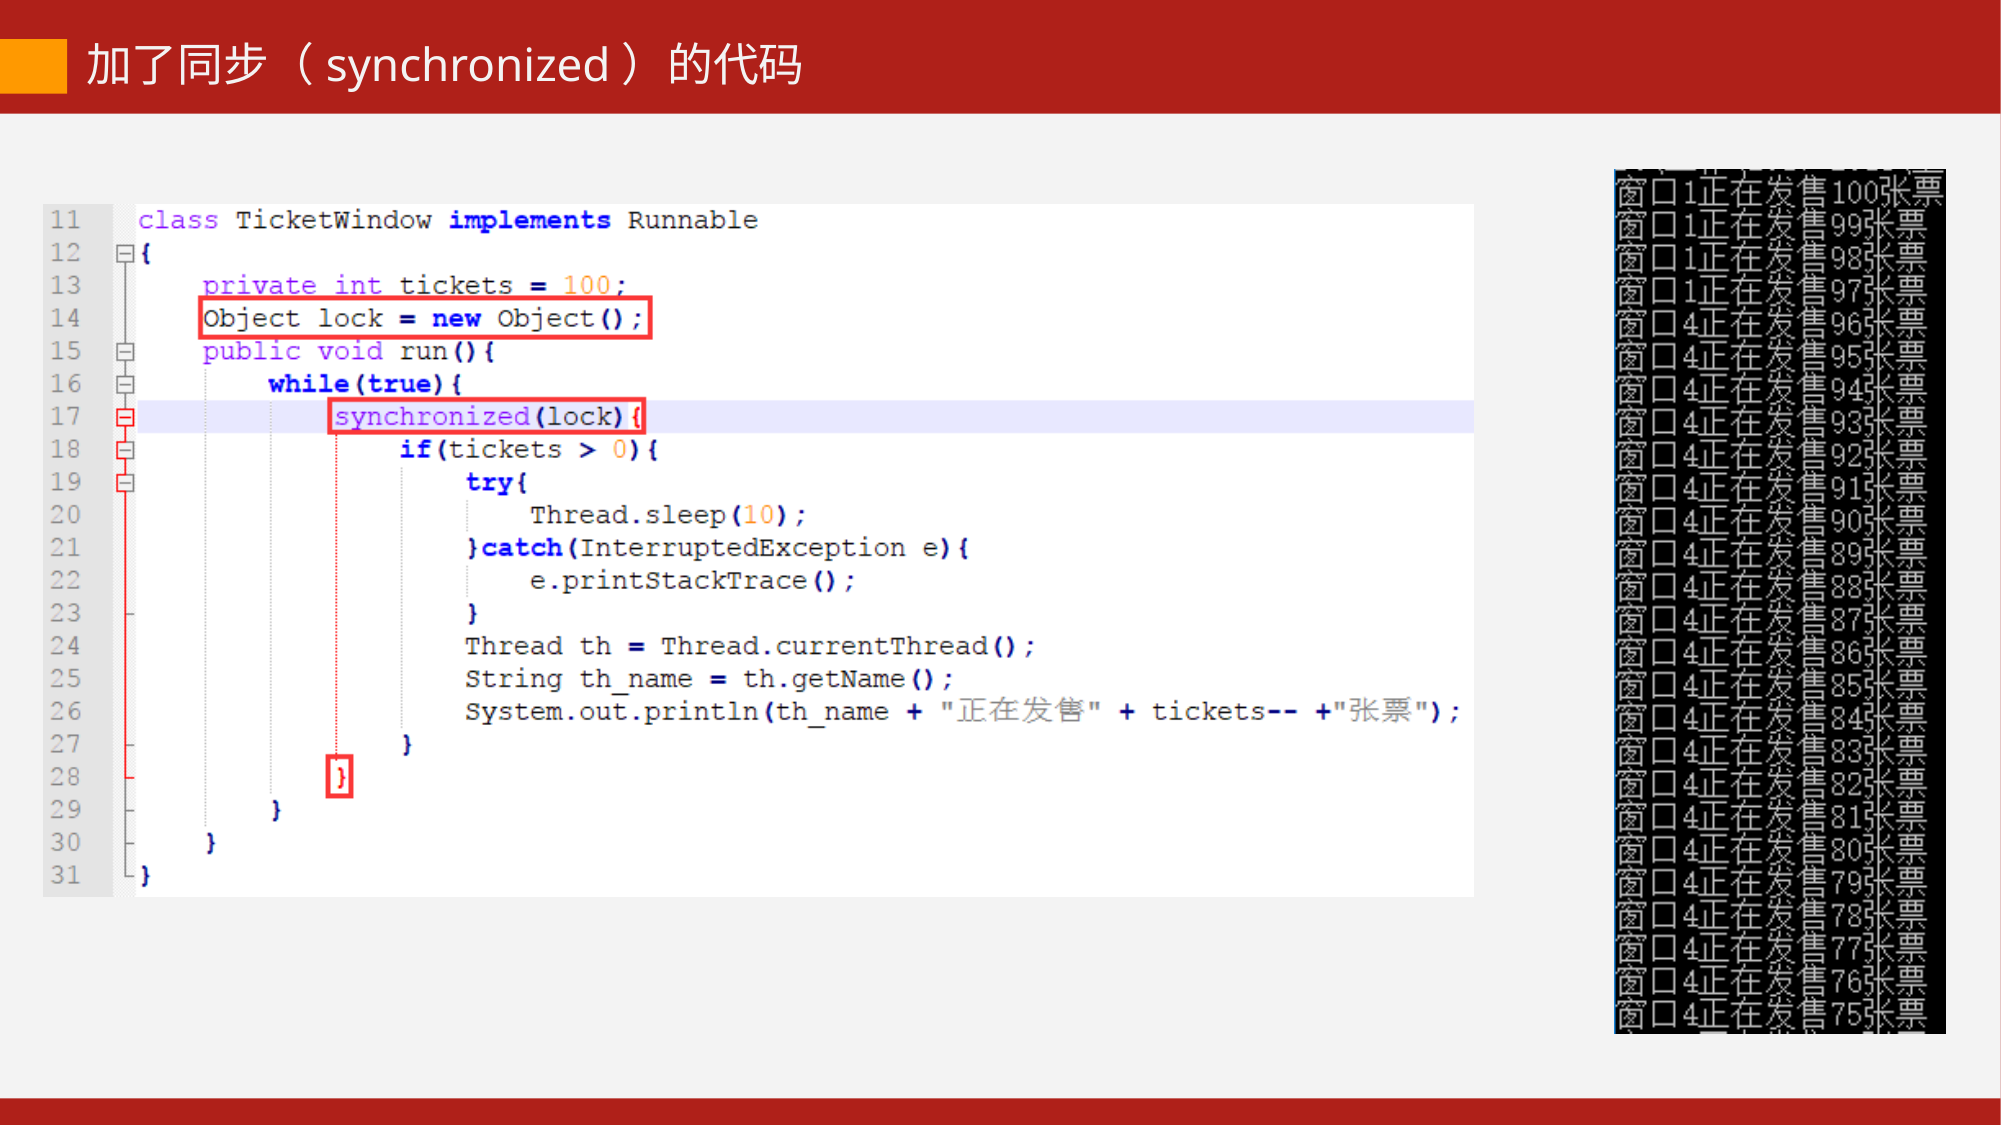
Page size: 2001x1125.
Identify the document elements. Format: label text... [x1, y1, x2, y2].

text_box 加了同步（synchronized）的代码 [71, 28, 1922, 99]
text_box [0, 113, 2001, 1099]
picture [43, 204, 1474, 897]
picture [1614, 168, 1946, 1035]
text_box [0, 39, 68, 94]
